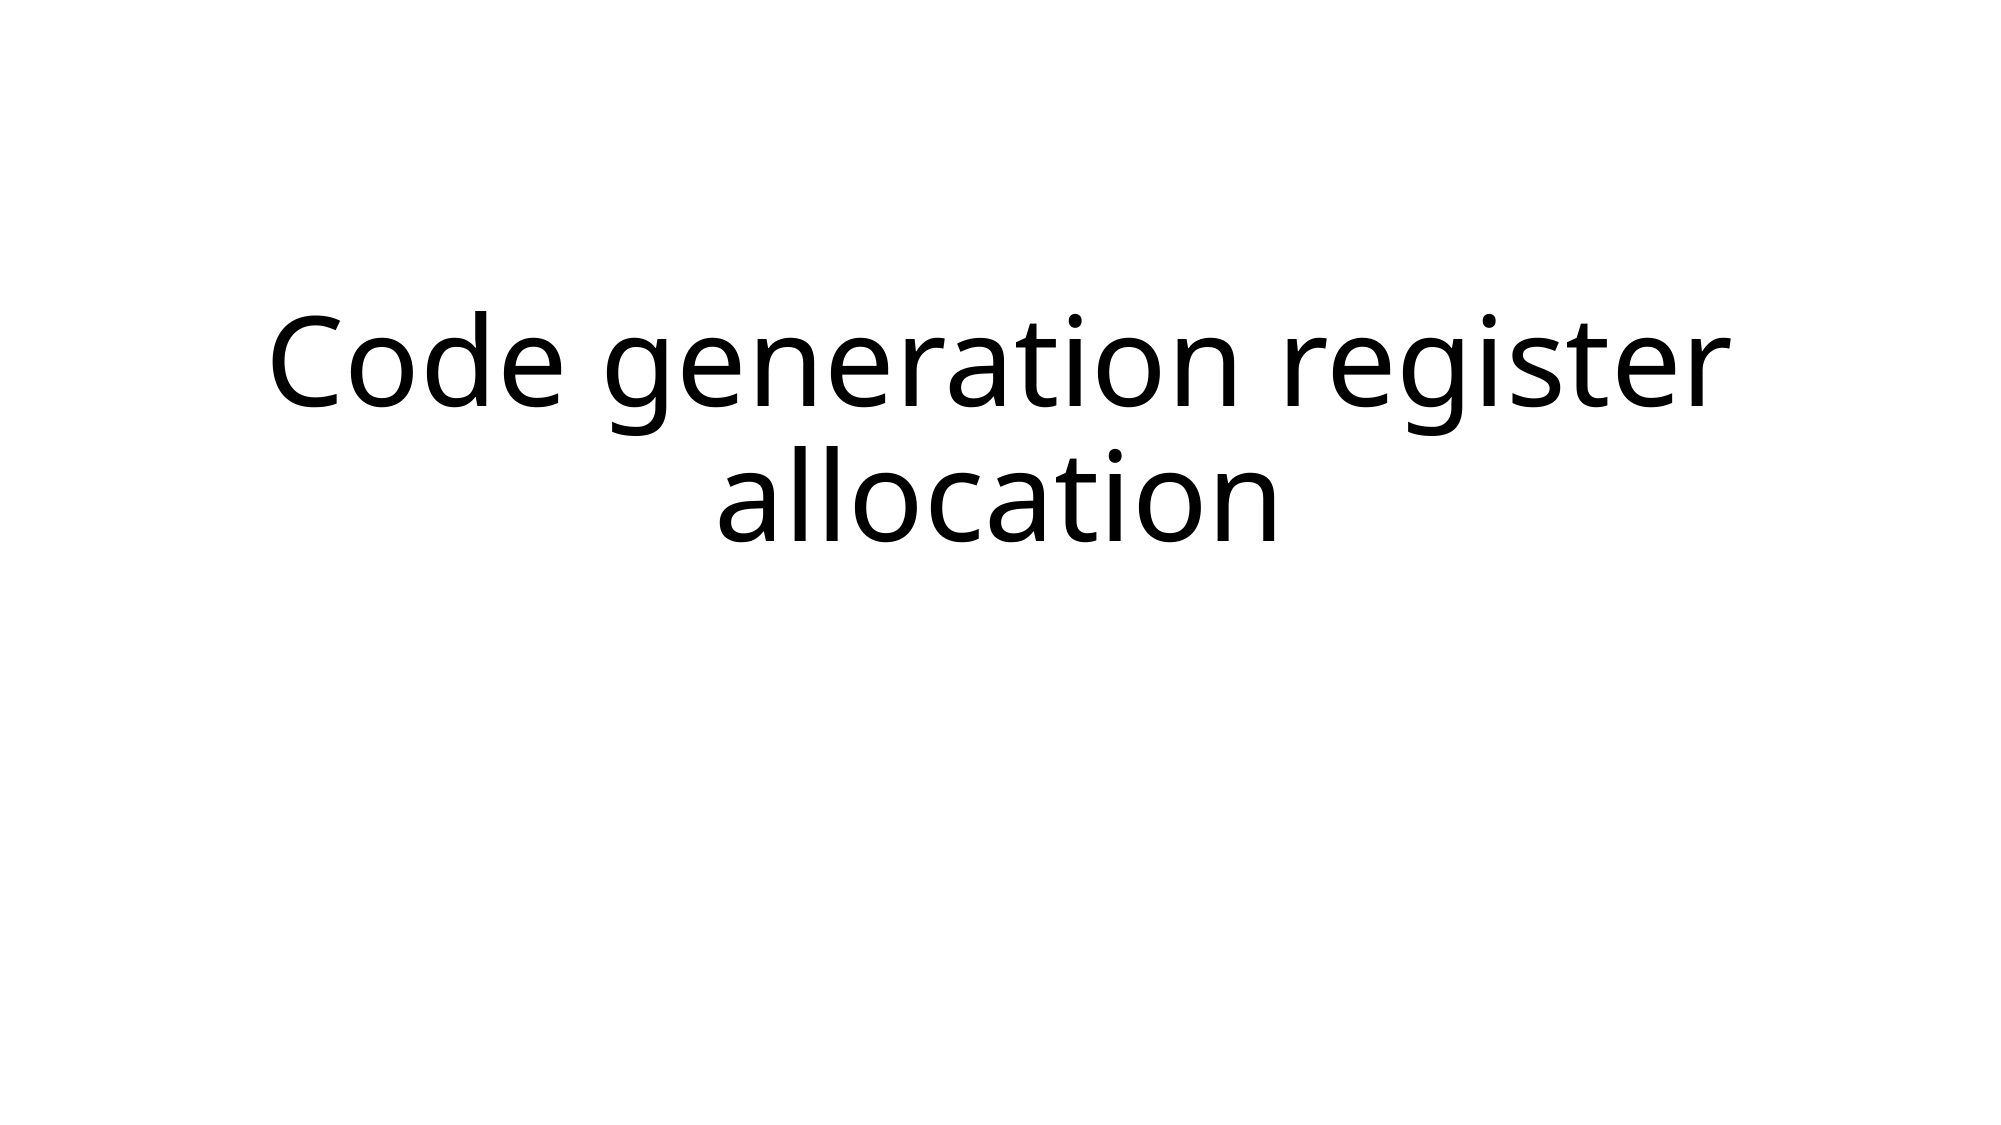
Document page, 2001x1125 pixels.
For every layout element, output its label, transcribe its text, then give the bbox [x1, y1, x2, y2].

title Code generation register allocation [249, 184, 1750, 576]
